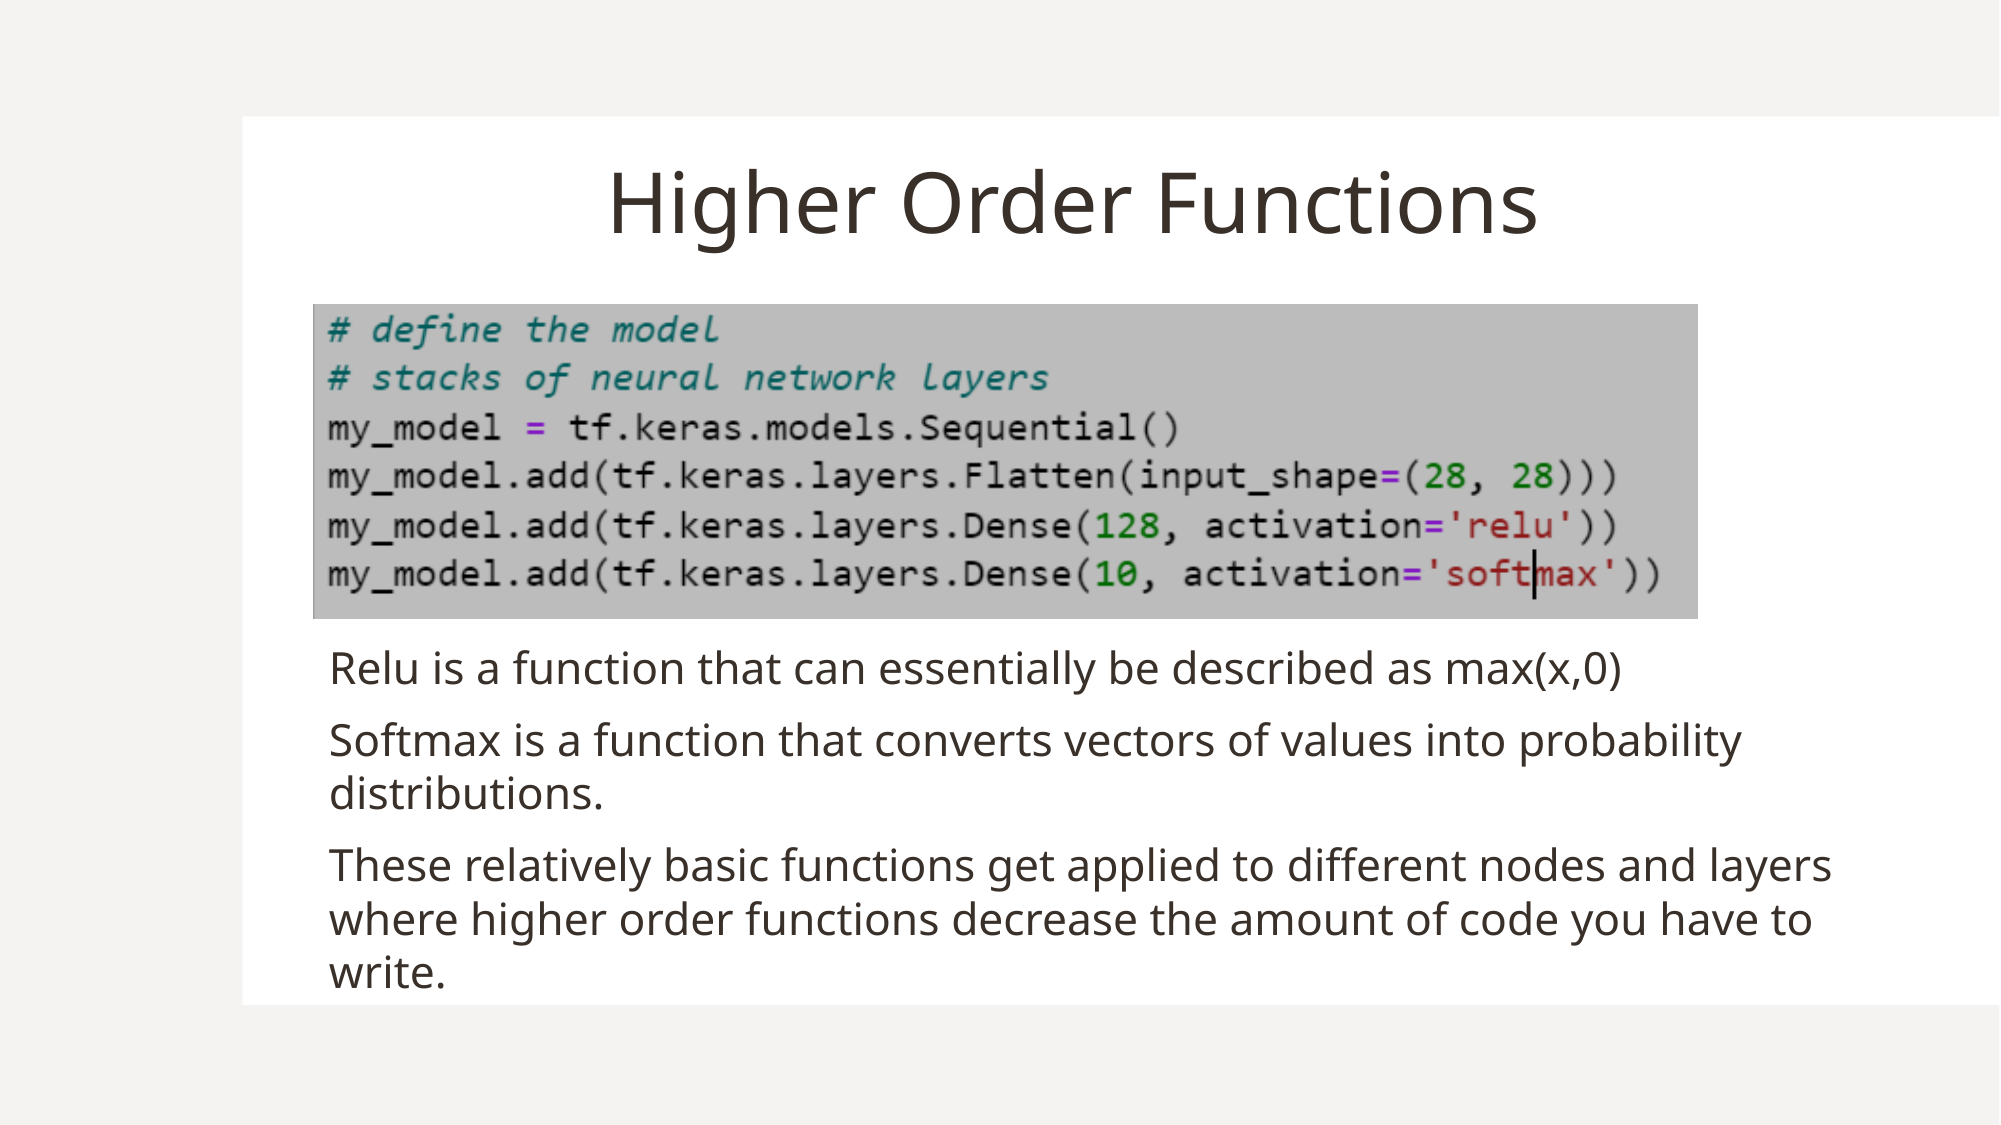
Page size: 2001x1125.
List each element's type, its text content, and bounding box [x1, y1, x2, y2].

picture [313, 304, 1698, 619]
title Higher Order Functions [591, 126, 1569, 286]
list Relu is a function that can essentially be described as max(x,0) Softmax is a function that converts vectors of values into probability distributions. These relatively basic functions get applied to different nodes and layers where higher order functions decrease the amount of code you have to write. [313, 632, 1870, 1006]
